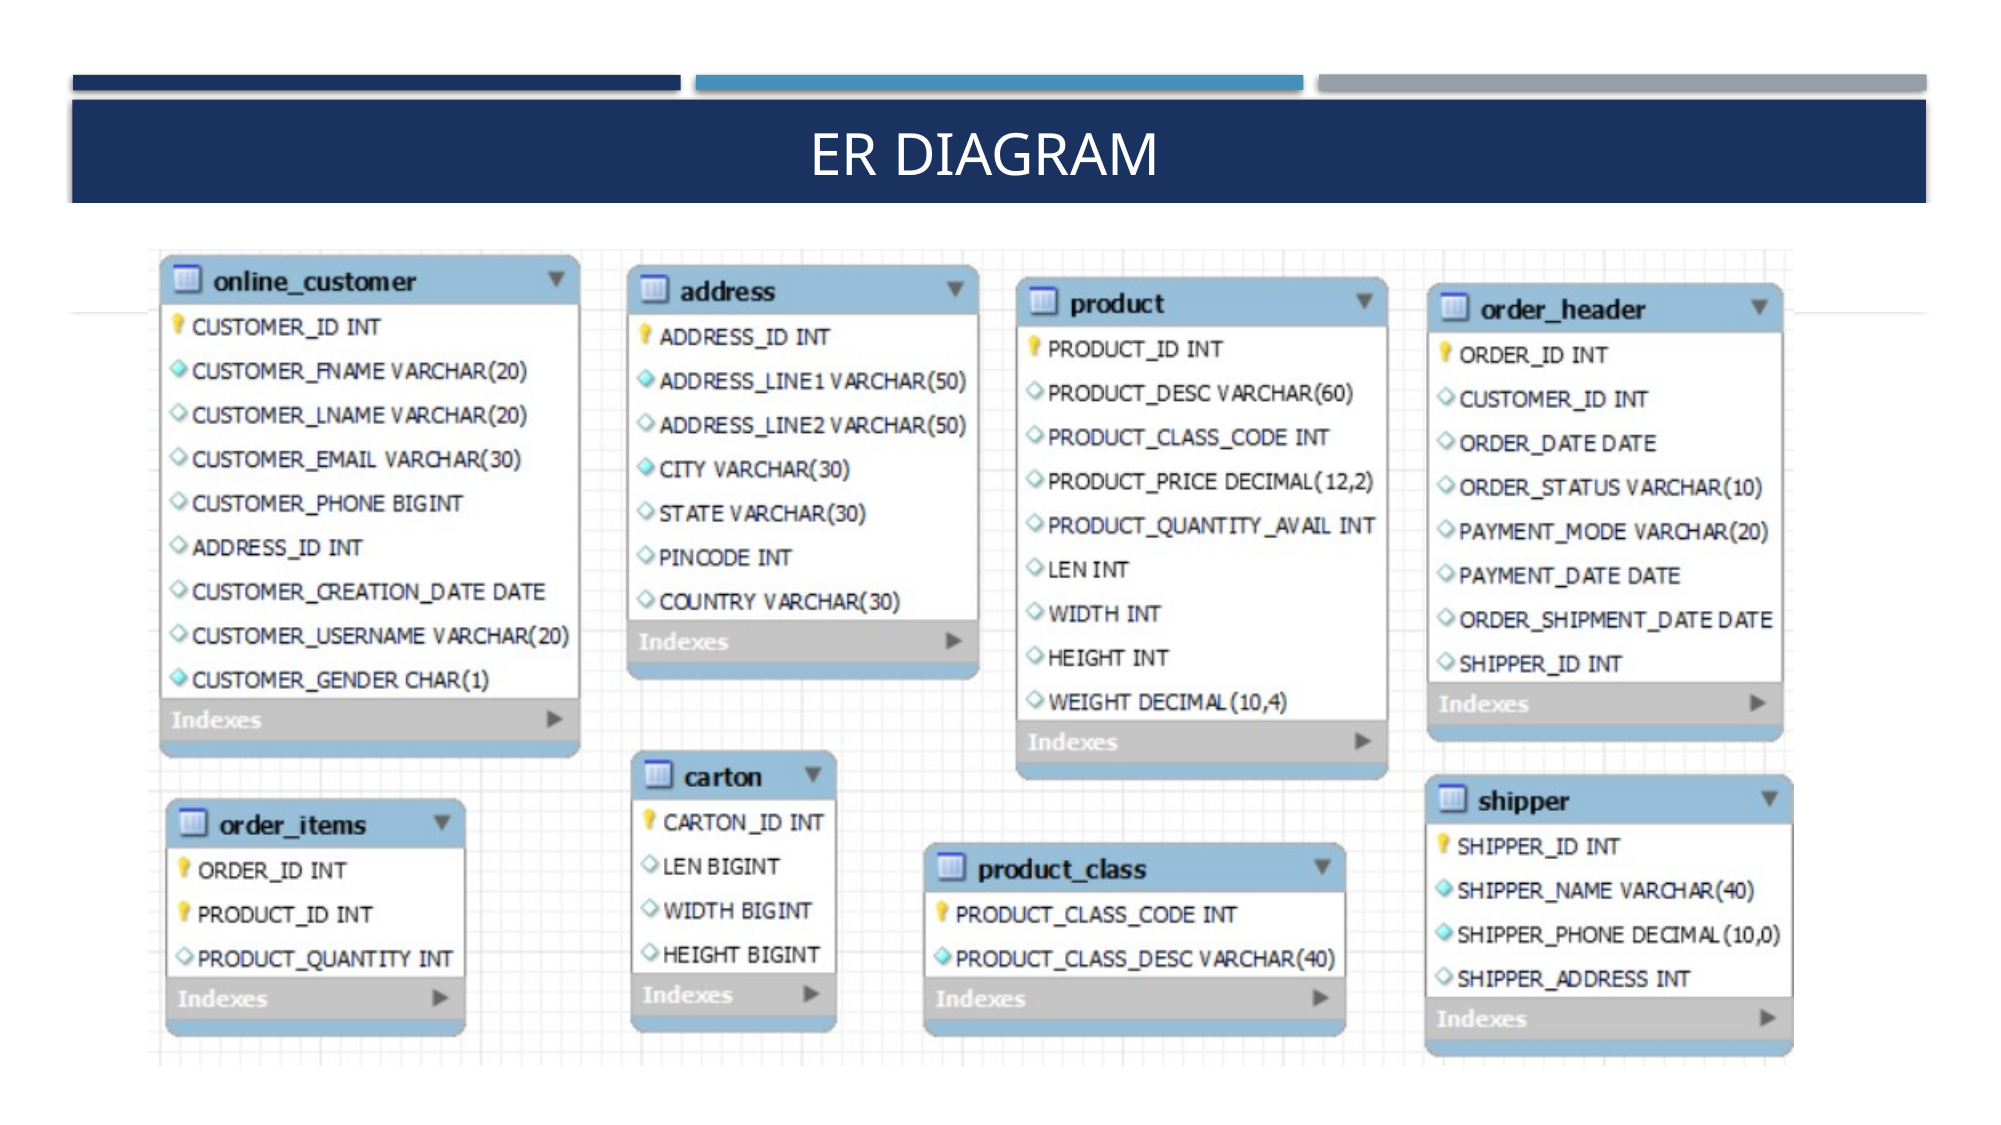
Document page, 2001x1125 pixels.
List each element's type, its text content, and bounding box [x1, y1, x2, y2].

title ER DIAGRAM [79, 110, 1890, 203]
picture [147, 249, 1794, 1067]
text_box [55, 203, 1945, 312]
